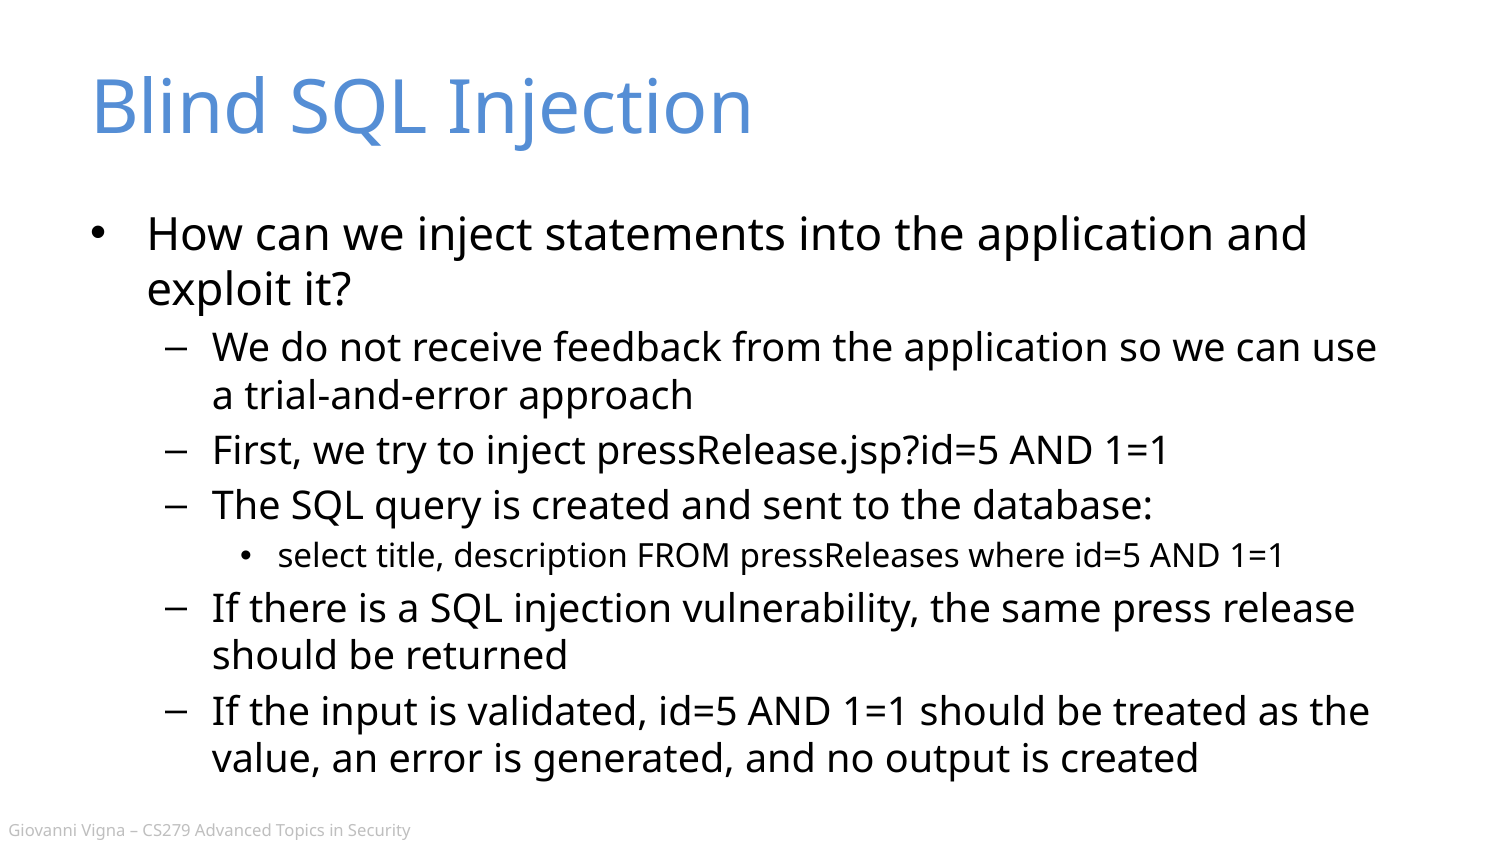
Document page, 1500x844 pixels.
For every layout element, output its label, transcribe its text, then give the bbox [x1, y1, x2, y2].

list How can we inject statements into the application and exploit it? We do not receive feedback from the application so we can use a trial-and-error approach First, we try to inject pressRelease.jsp?id=5 AND 1=1 The SQL query is created and sent to the database: select title, description FROM pressReleases where id=5 AND 1=1 If there is a SQL injection vulnerability, the same press release should be returned If the input is validated, id=5 AND 1=1 should be treated as the value, an error is generated, and no output is created [75, 196, 1425, 813]
title Blind SQL Injection [75, 33, 1425, 175]
